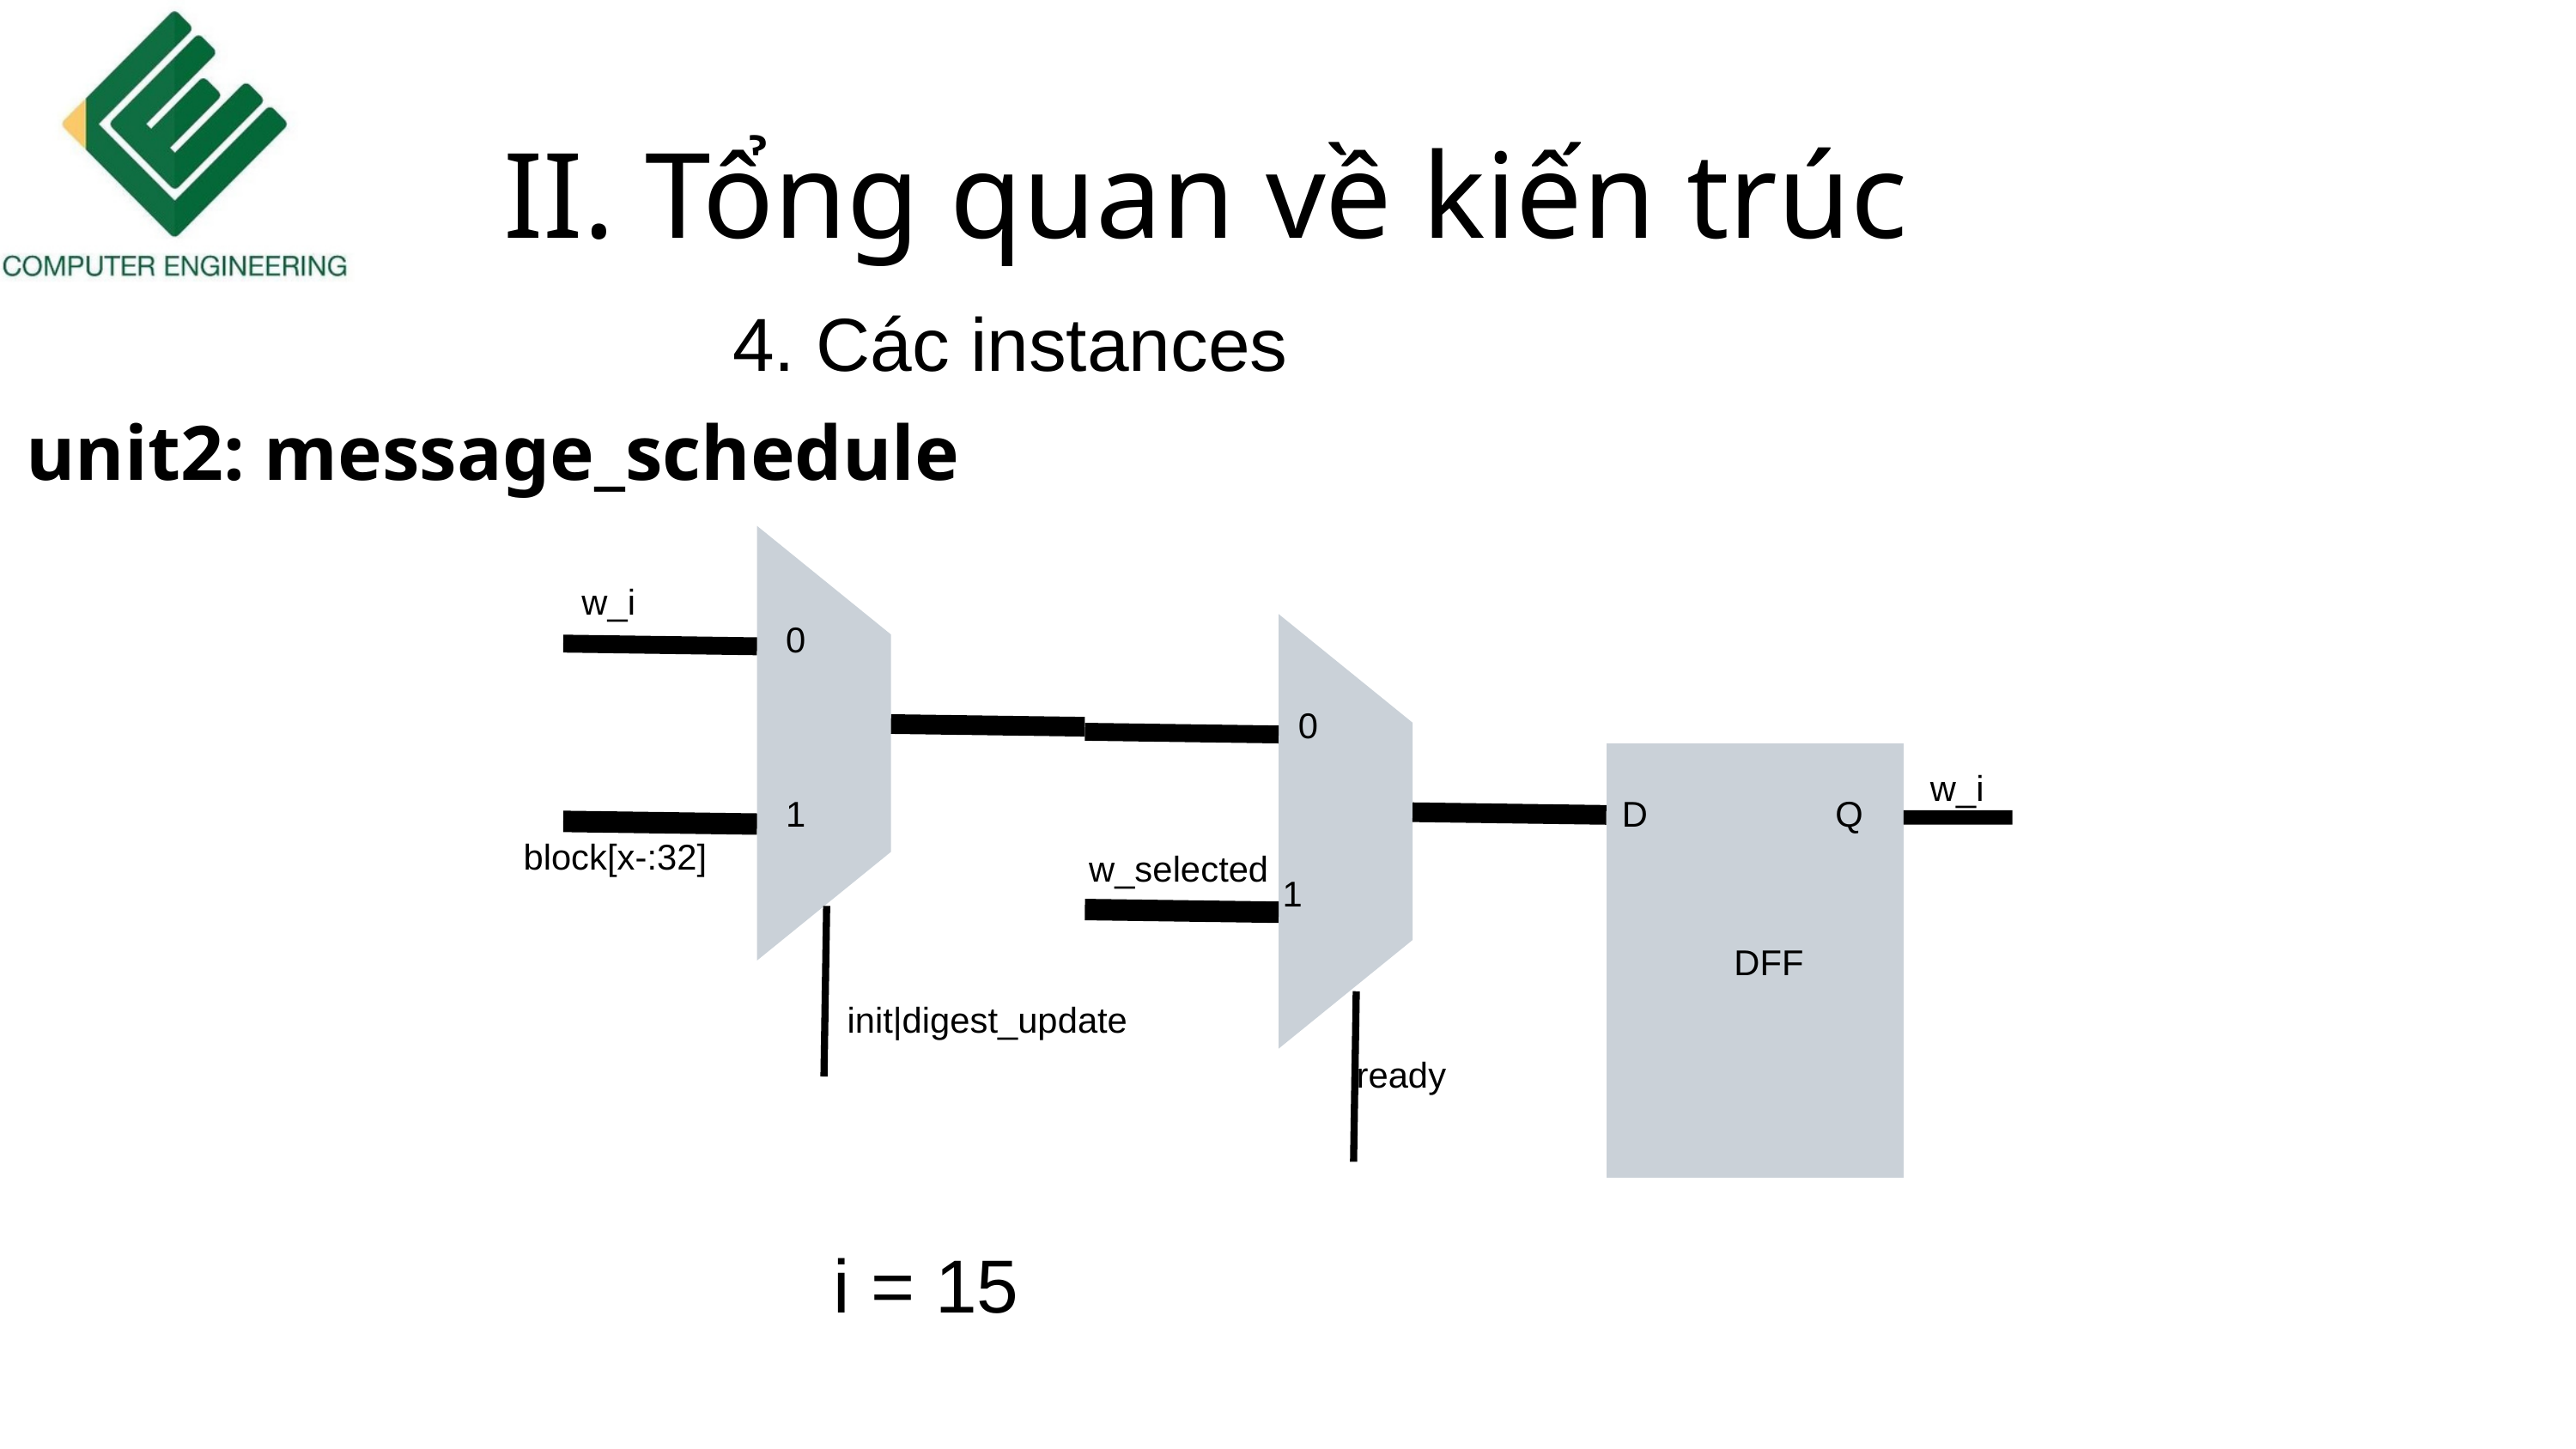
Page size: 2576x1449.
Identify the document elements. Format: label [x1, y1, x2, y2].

text_box [503, 107, 2576, 282]
text_box [833, 1248, 1945, 1359]
text_box [0, 0, 355, 282]
text_box [732, 306, 1844, 417]
text_box [26, 415, 2228, 526]
text_box [523, 525, 2255, 1179]
